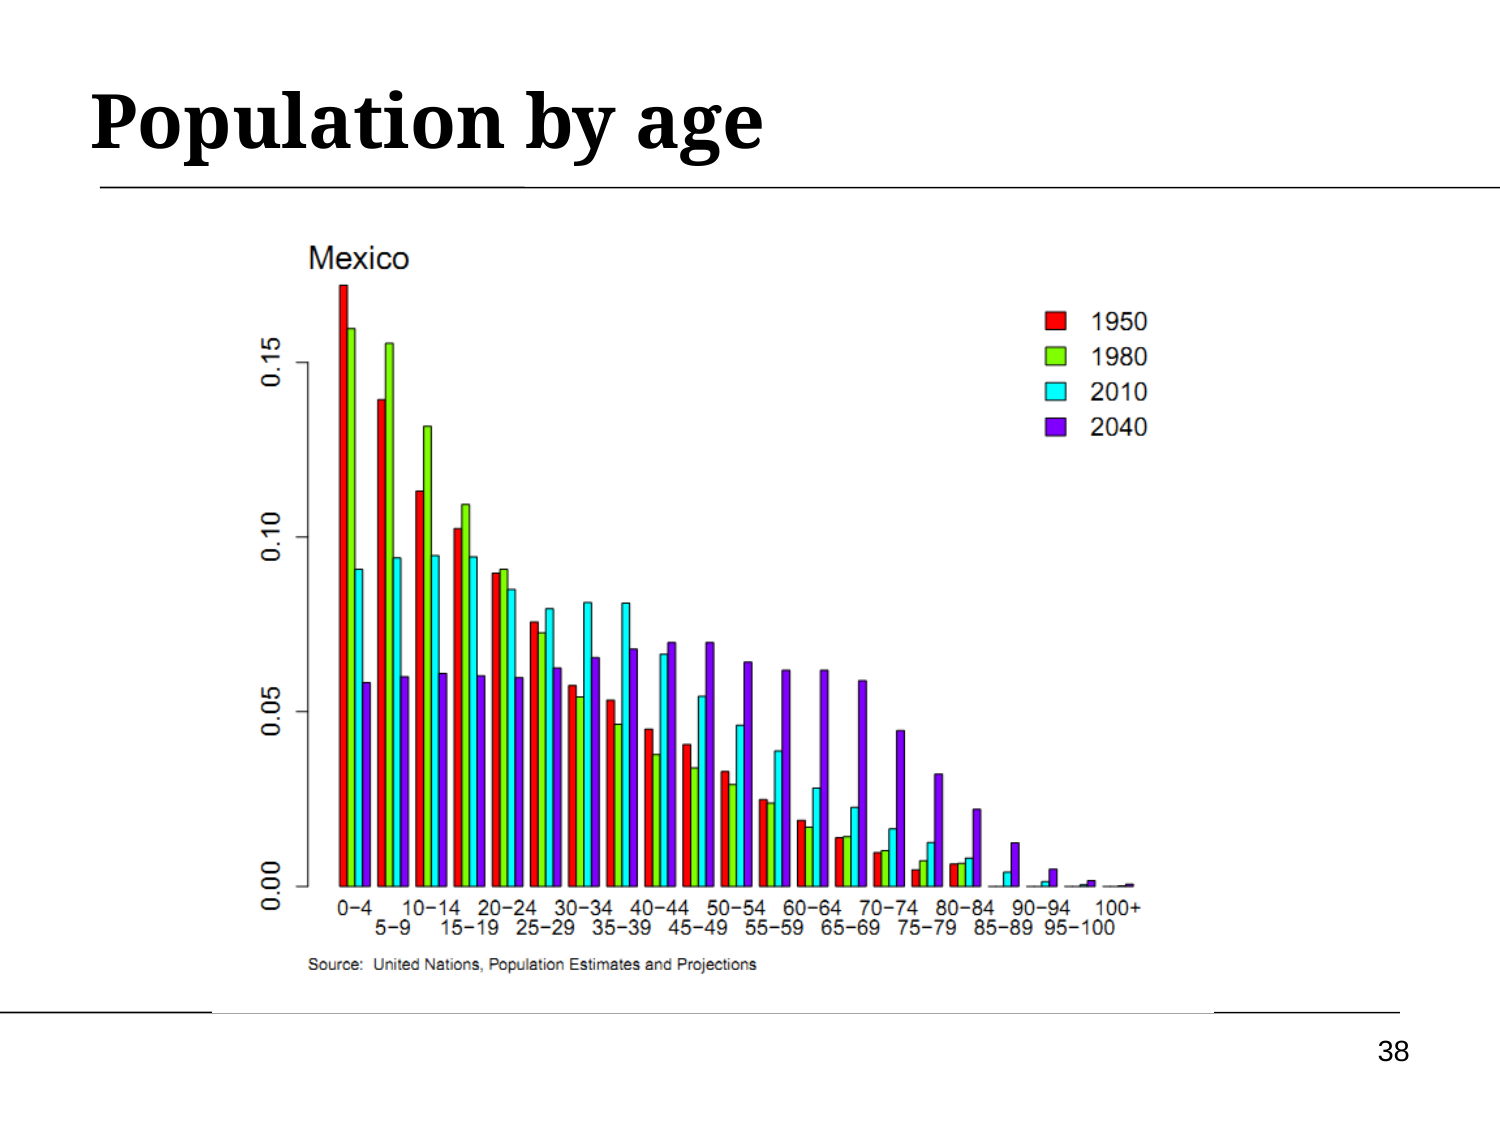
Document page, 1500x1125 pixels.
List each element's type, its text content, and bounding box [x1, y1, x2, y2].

picture [212, 191, 1214, 1013]
slide_number 38 [1074, 1024, 1426, 1103]
title Population by age [74, 49, 1426, 188]
